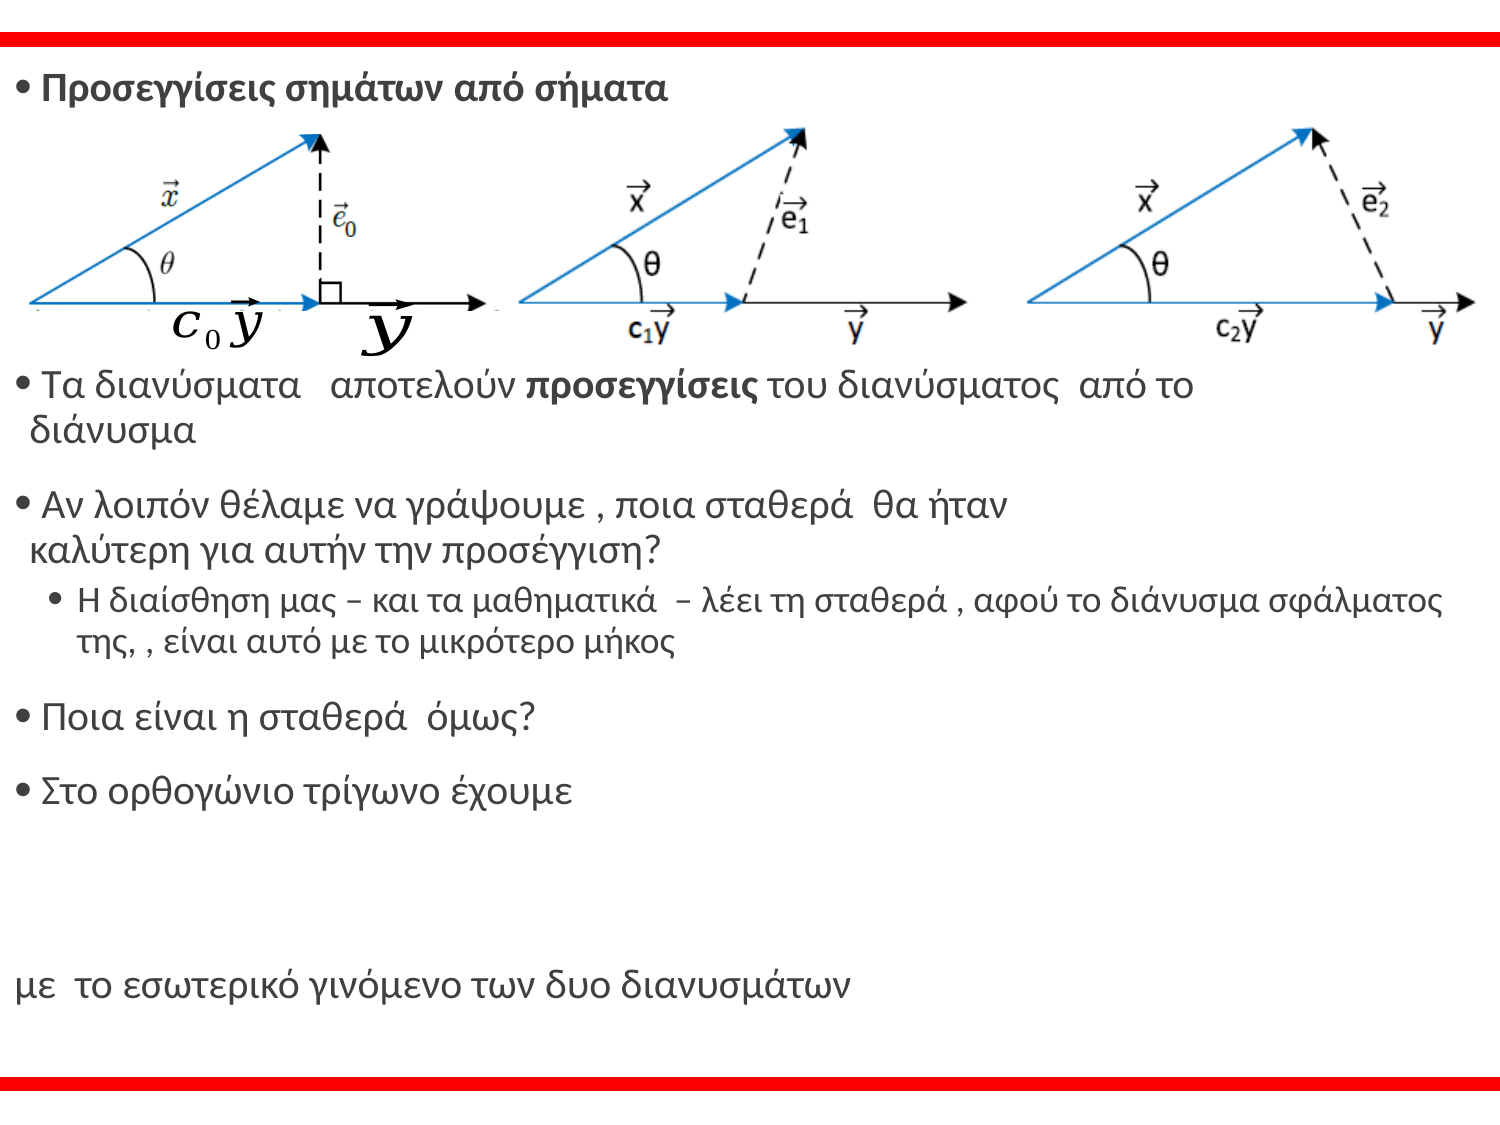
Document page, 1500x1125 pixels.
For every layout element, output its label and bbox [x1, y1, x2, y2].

text_box [0, 32, 1500, 47]
text_box [8, 116, 1483, 359]
text_box [0, 1077, 1500, 1091]
